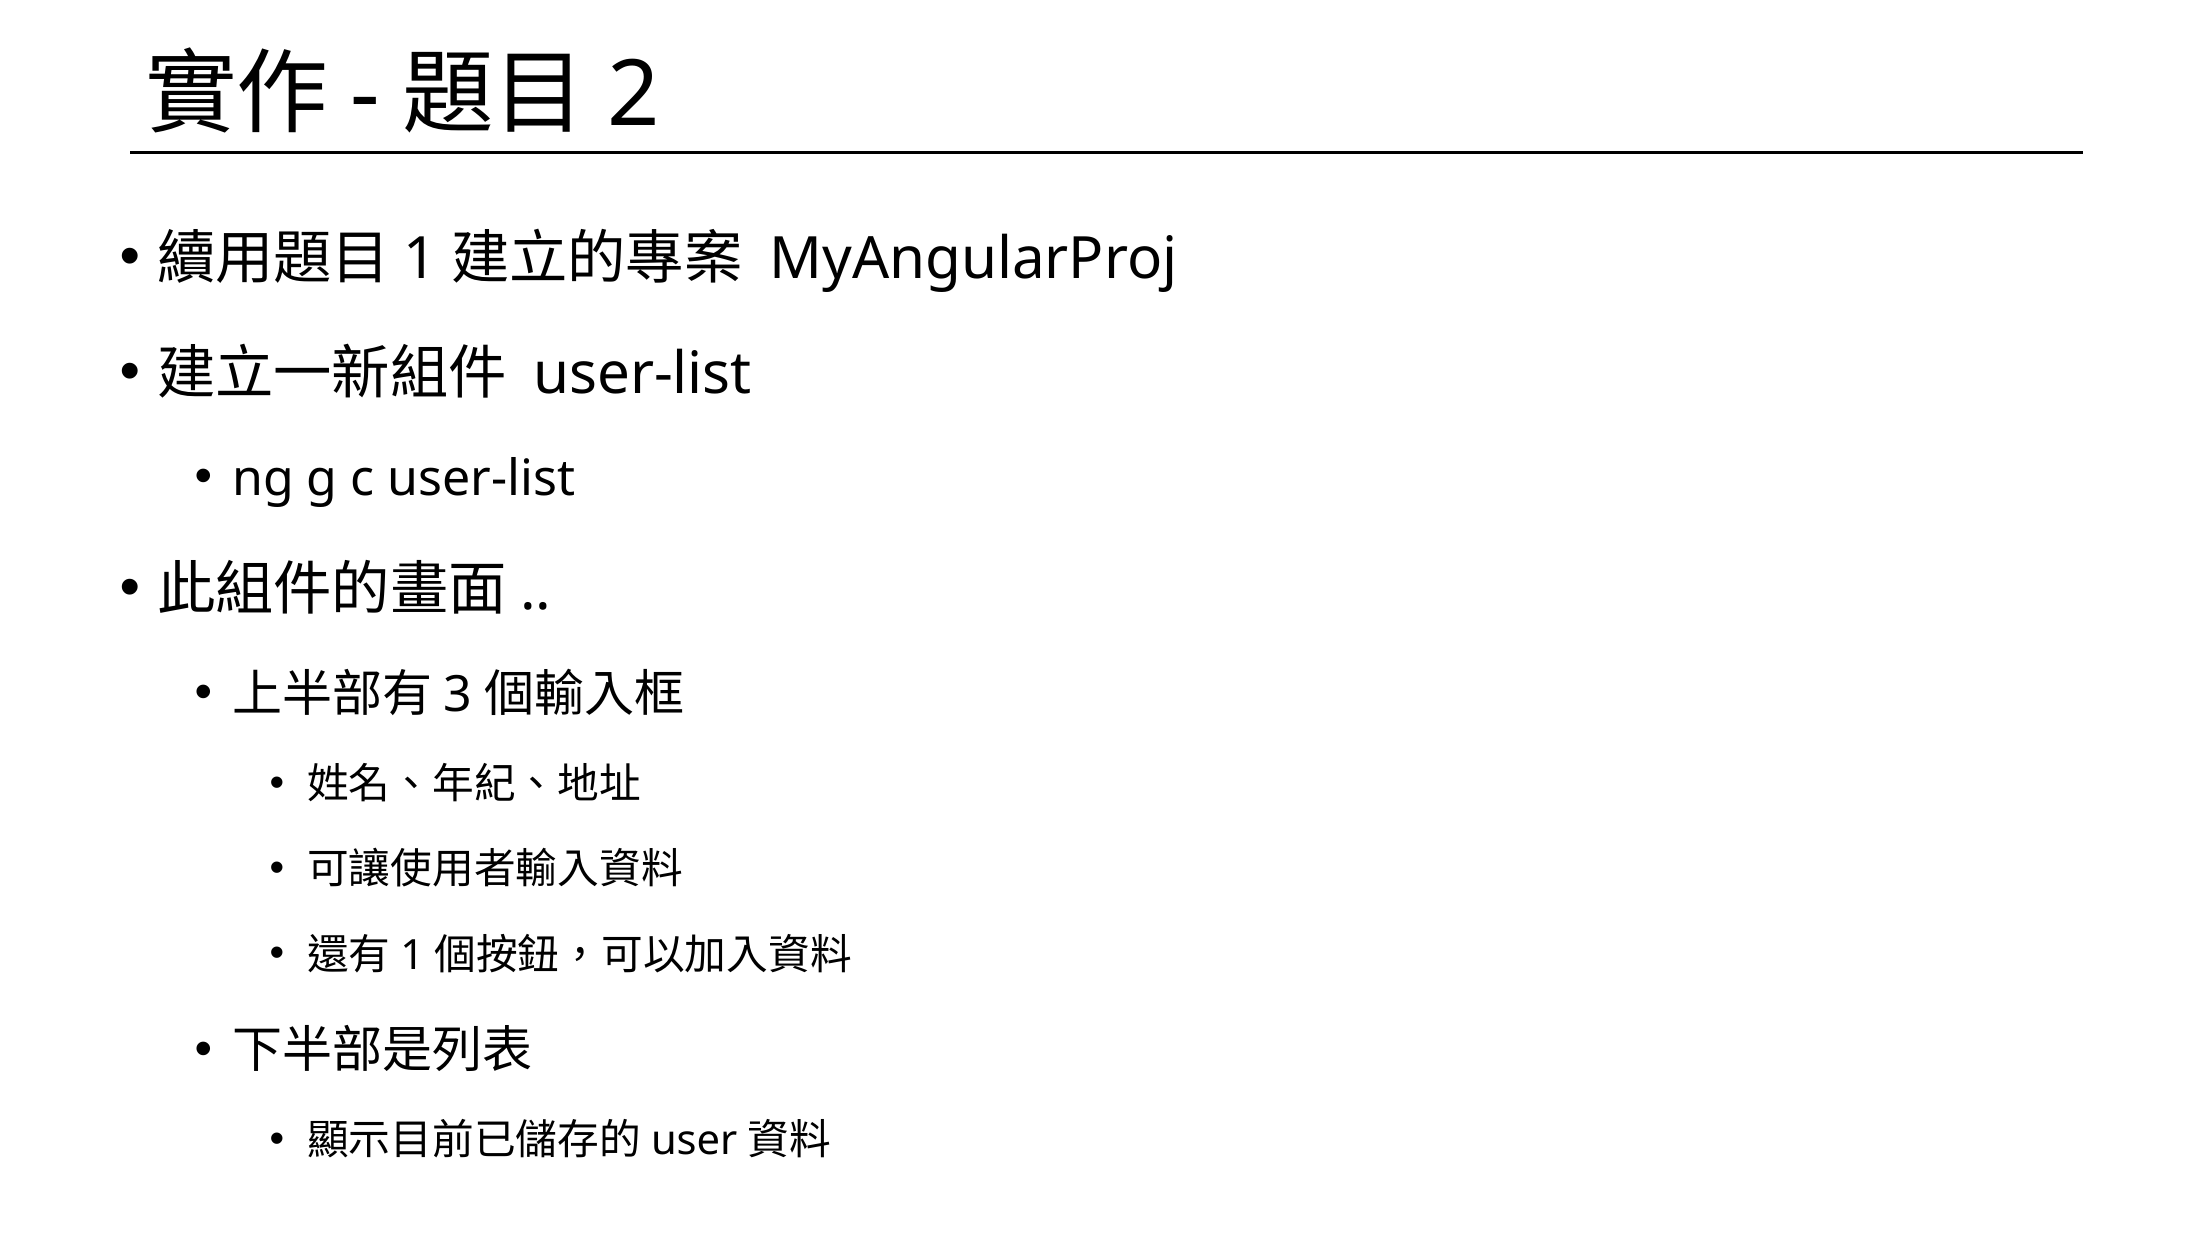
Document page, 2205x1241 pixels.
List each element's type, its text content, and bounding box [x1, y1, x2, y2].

list 續用題目1建立的專案 MyAngularProj 建立一新組件 user-list ng g c user-list 此組件的畫面.. 上半部有3個輸入框 姓名、年紀、地址 可讓使用者輸入資料 還有1個按鈕，可以加入資料 下半部是列表 顯示目前已儲存的user資料 [29, 177, 2185, 1241]
title 實作-題目2 [130, 3, 2084, 166]
